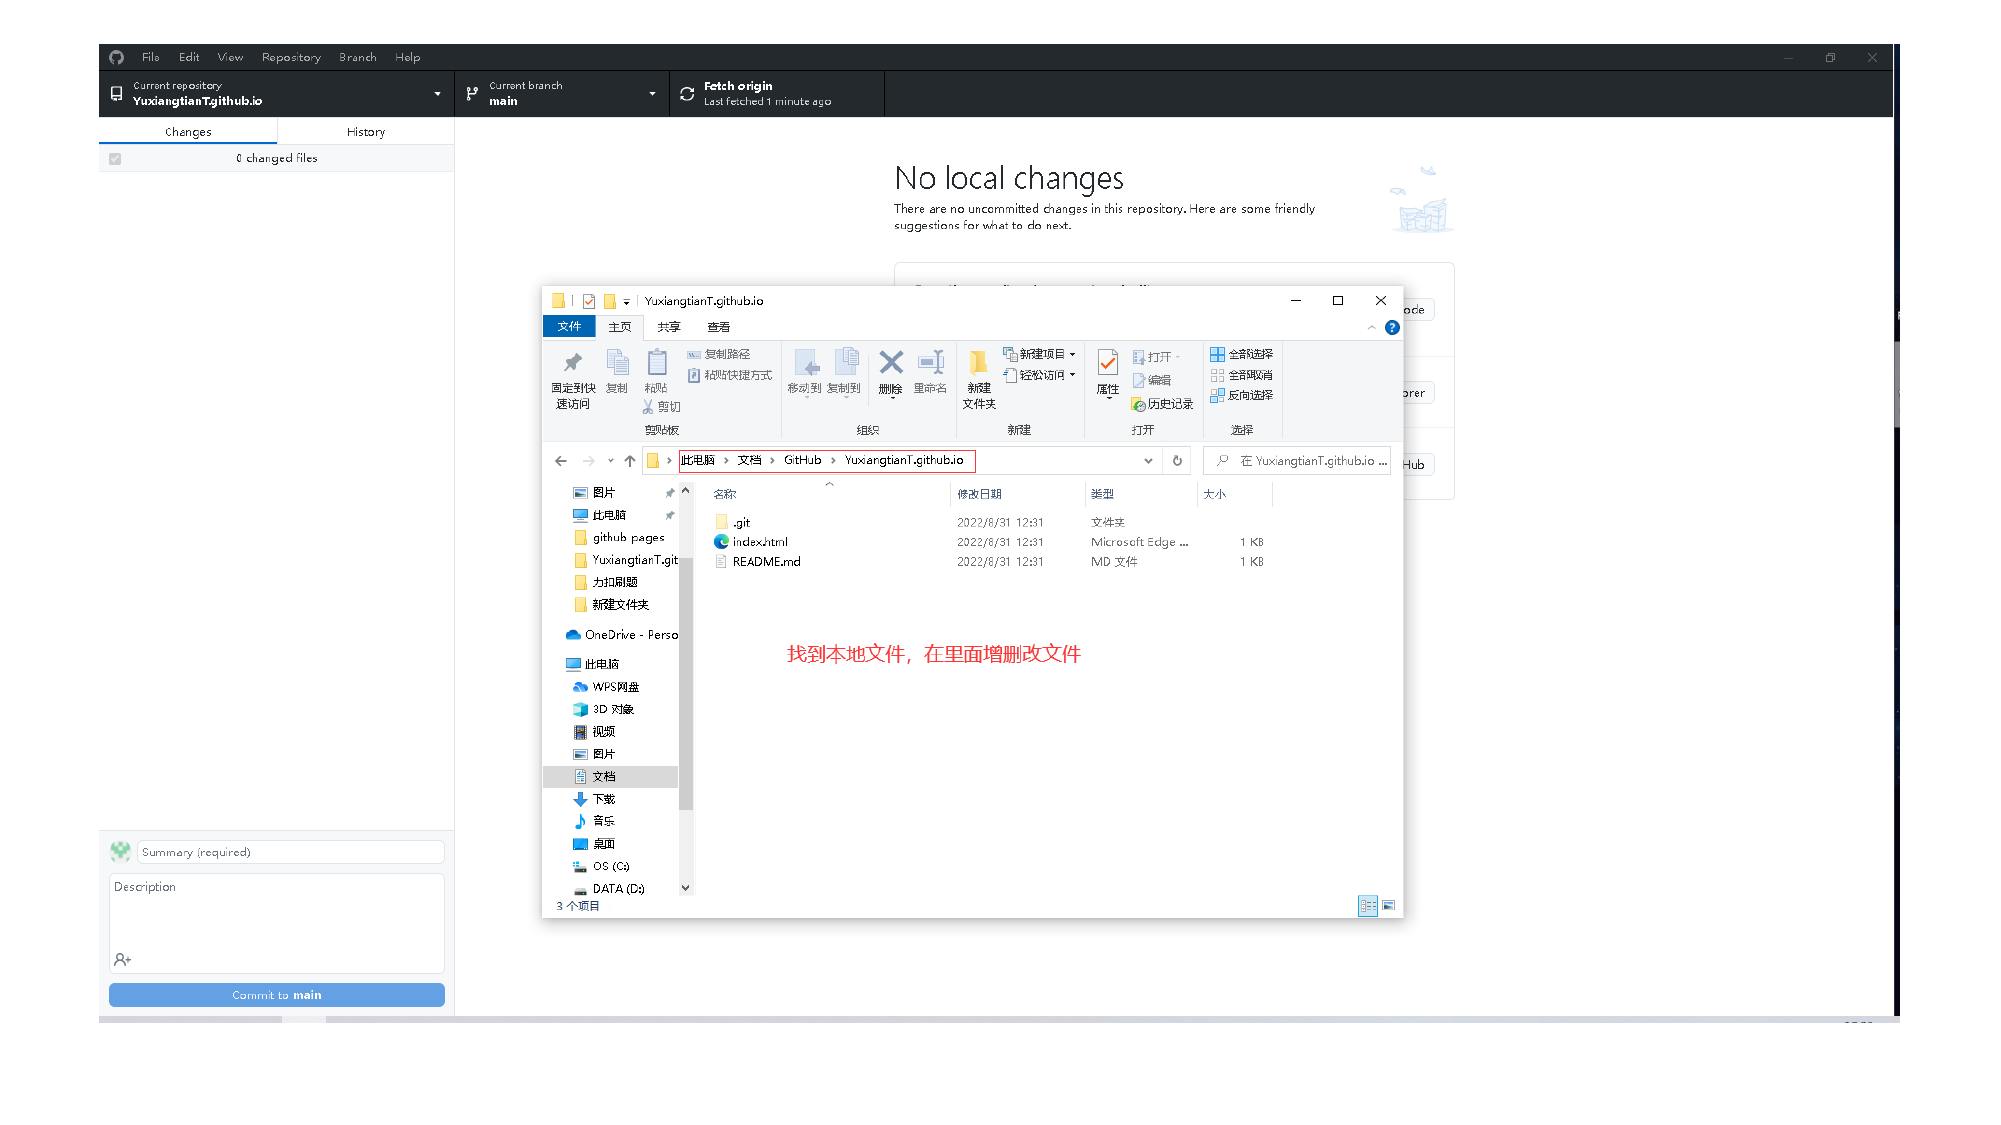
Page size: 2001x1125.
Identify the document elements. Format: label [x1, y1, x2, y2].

list [99, 44, 1900, 1023]
